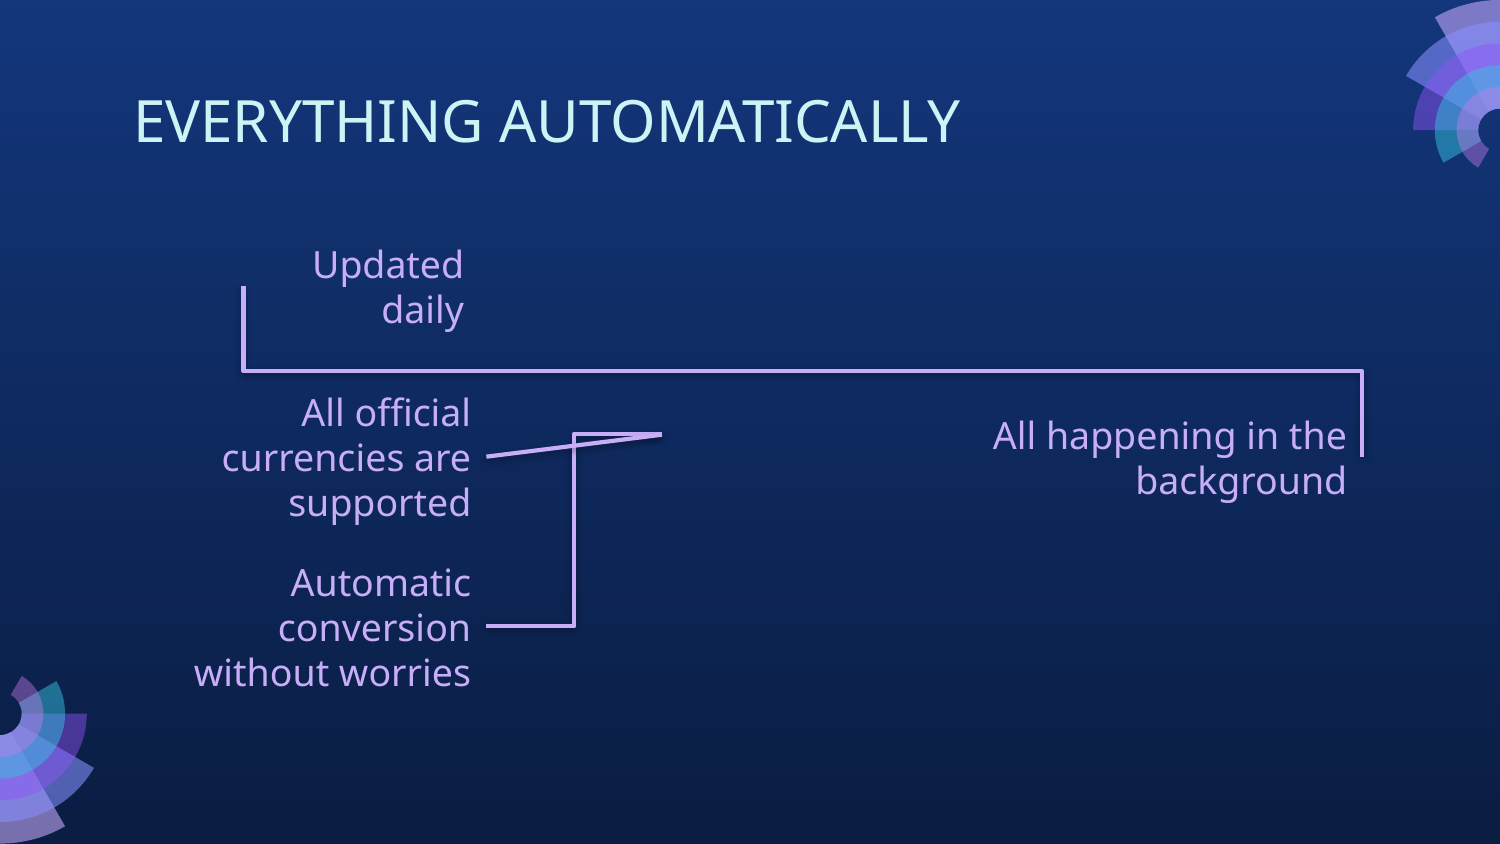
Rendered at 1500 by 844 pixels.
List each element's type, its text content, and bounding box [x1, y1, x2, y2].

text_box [486, 441, 663, 605]
text_box Automatic conversion without worries [118, 551, 487, 702]
text_box Updated daily [243, 233, 480, 339]
title EVERYTHING AUTOMATICALLY [118, 68, 1382, 163]
text_box All official currencies are supported [166, 381, 481, 532]
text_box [478, 263, 894, 435]
text_box All happening in the background [893, 404, 1363, 510]
